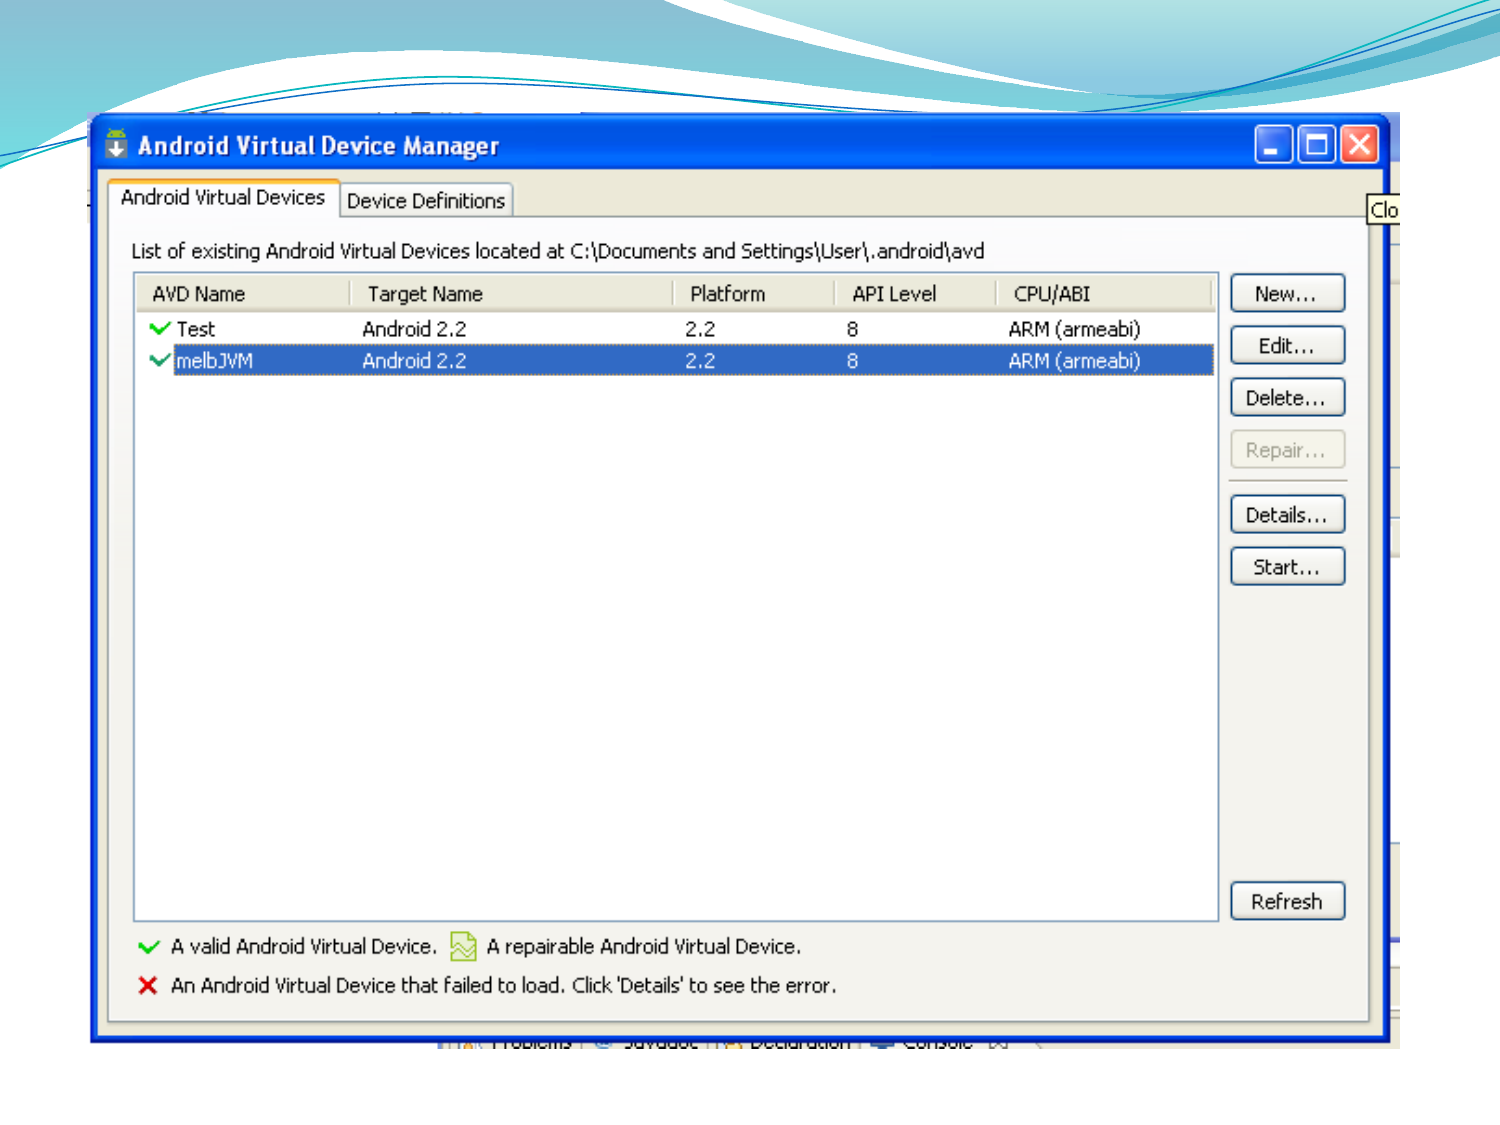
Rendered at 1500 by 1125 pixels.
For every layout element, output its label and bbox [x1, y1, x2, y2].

picture [87, 112, 1401, 1049]
